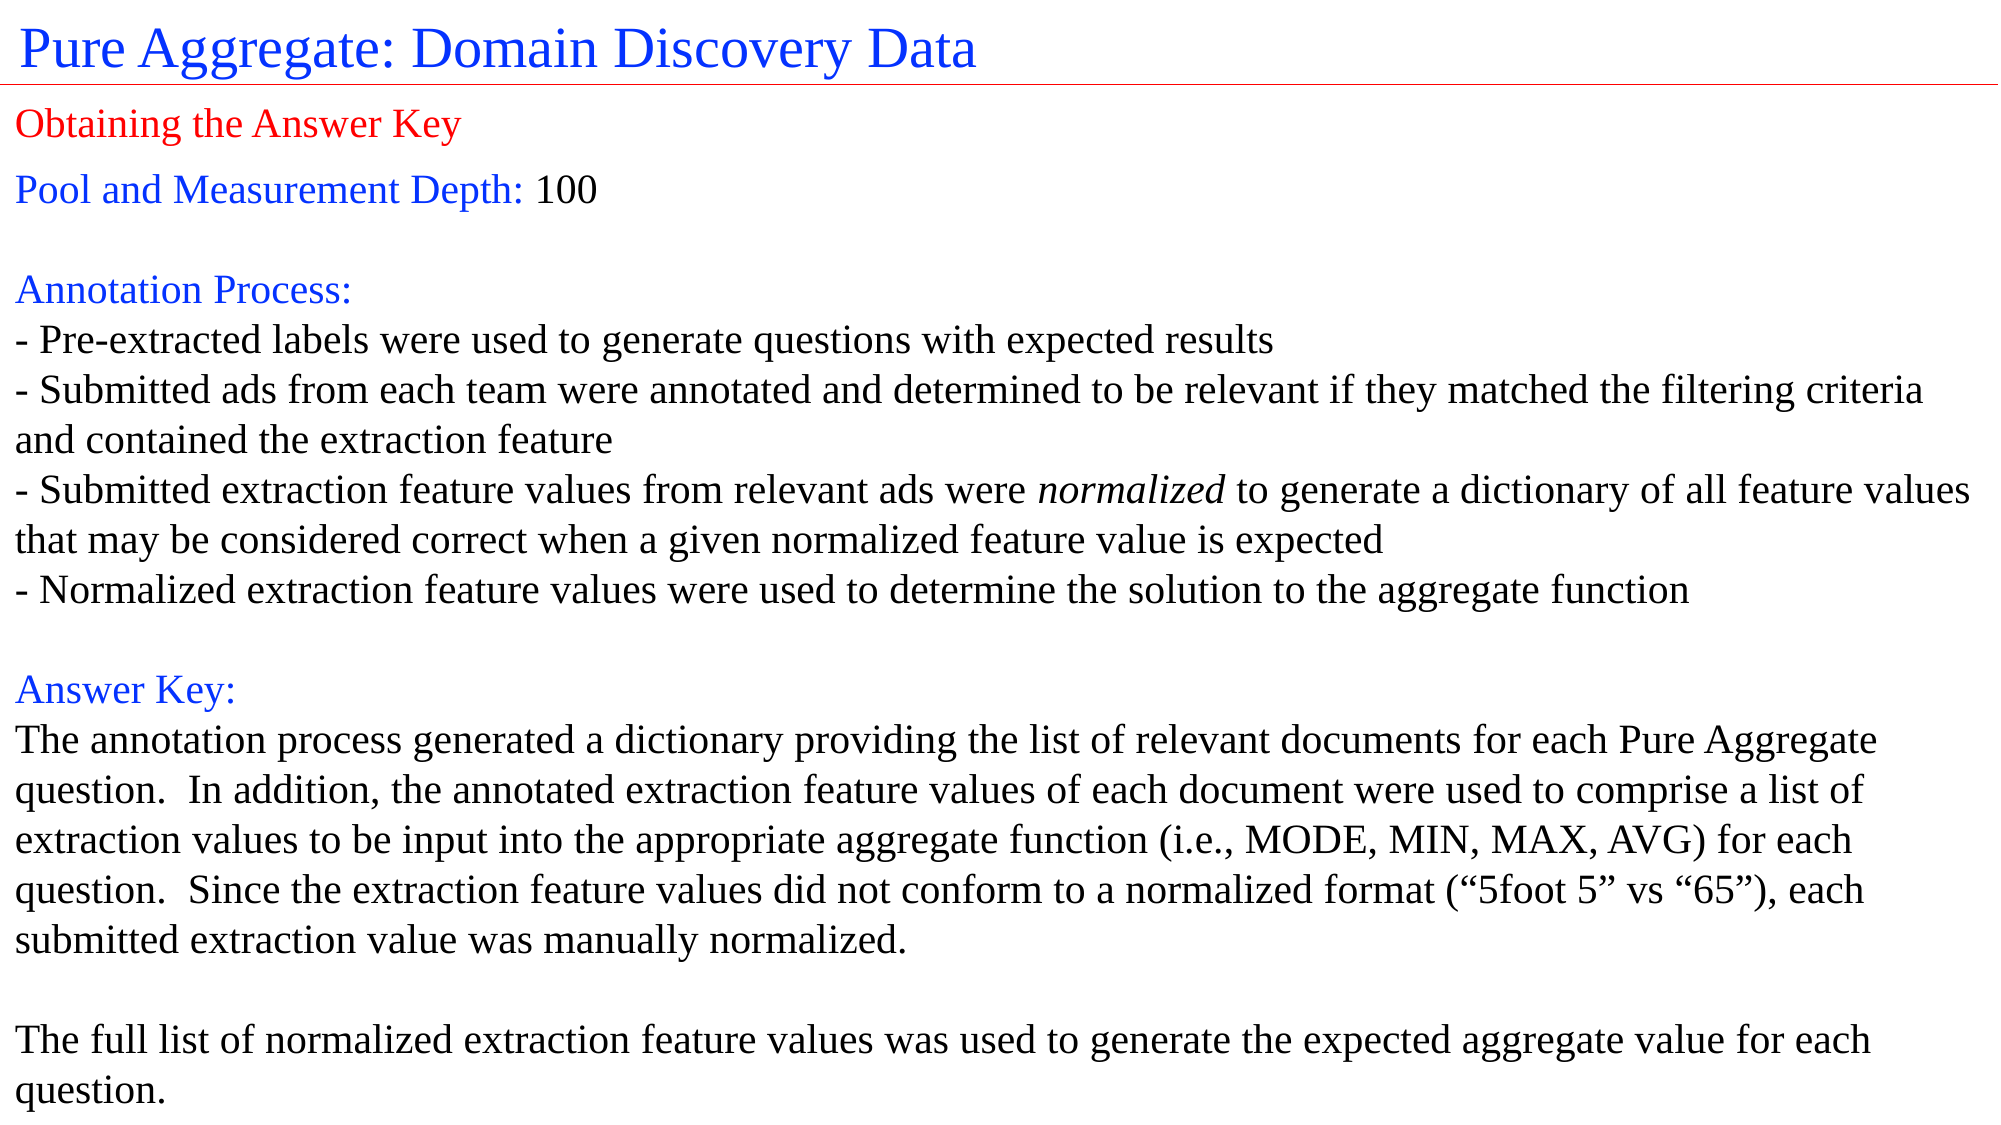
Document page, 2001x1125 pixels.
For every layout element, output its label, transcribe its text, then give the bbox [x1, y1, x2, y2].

text_box Pool and Measurement Depth: 100 Annotation Process: - Pre-extracted labels were used to generate questions with expected results - Submitted ads from each team were annotated and determined to be relevant if they matched the filtering criteria and contained the extraction feature - Submitted extraction feature values from relevant ads were normalized to generate a dictionary of all feature values that may be considered correct when a given normalized feature value is expected - Normalized extraction feature values were used to determine the solution to the aggregate function Answer Key: The annotation process generated a dictionary providing the list of relevant documents for each Pure Aggregate question. In addition, the annotated extraction feature values of each document were used to comprise a list of extraction values to be input into the appropriate aggregate function (i.e., MODE, MIN, MAX, AVG) for each question. Since the extraction feature values did not conform to a normalized format (“5foot 5” vs “65”), each submitted extraction value was manually normalized. The full list of normalized extraction feature values was used to generate the expected aggregate value for each question. [0, 154, 1998, 1120]
text_box Obtaining the Answer Key [0, 87, 525, 153]
text_box Pure Aggregate: Domain Discovery Data [5, 2, 993, 84]
